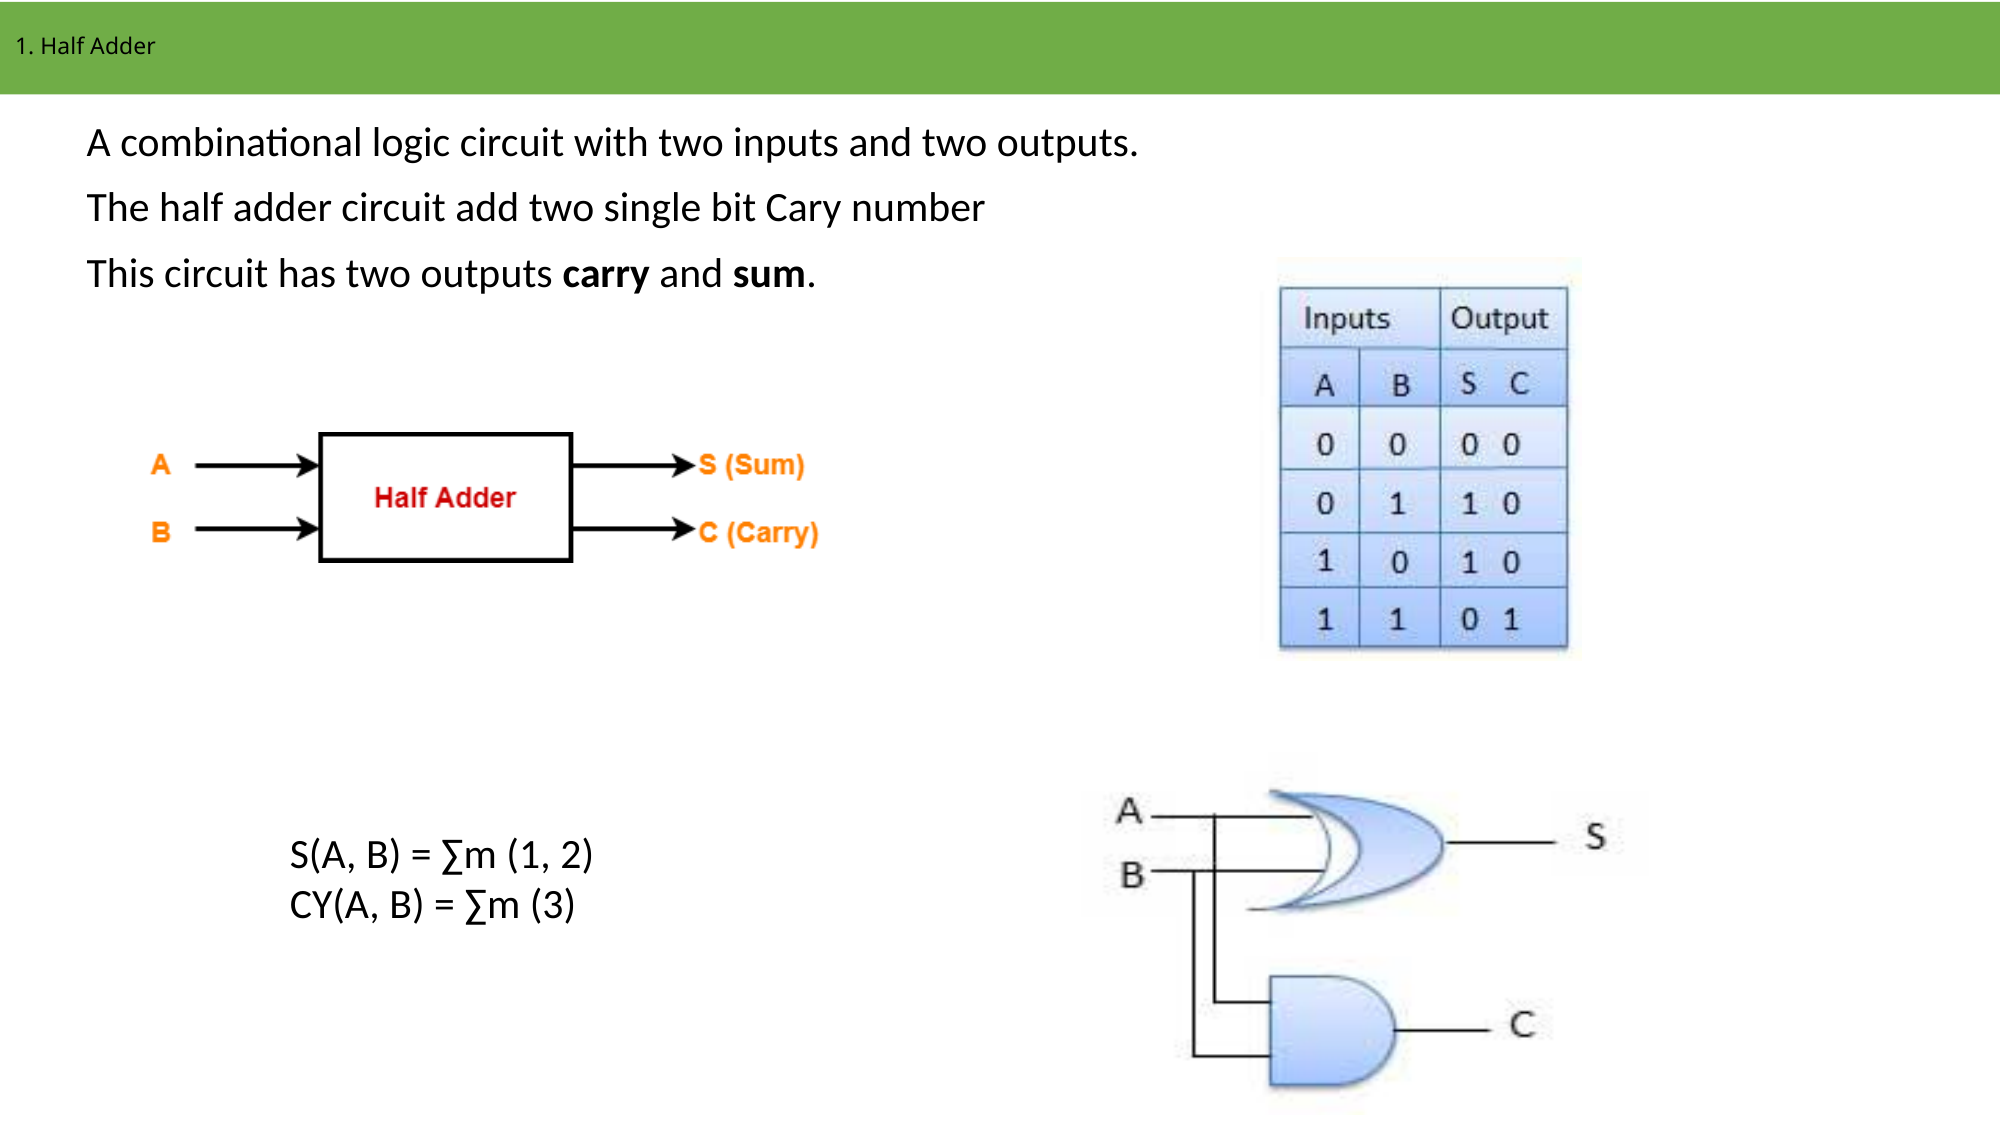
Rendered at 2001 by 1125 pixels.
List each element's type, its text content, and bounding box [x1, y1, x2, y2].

picture [1243, 257, 1582, 661]
title 1. Half Adder [0, 1, 2000, 95]
text_box S(A, B) = ∑m (1, 2) CY(A, B) = ∑m (3) [275, 819, 625, 935]
list A combinational logic circuit with two inputs and two outputs. The half adder circuit add two single bit Cary number This circuit has two outputs carry and sum. [71, 112, 1750, 308]
picture [148, 432, 838, 563]
picture [1081, 751, 1669, 1115]
